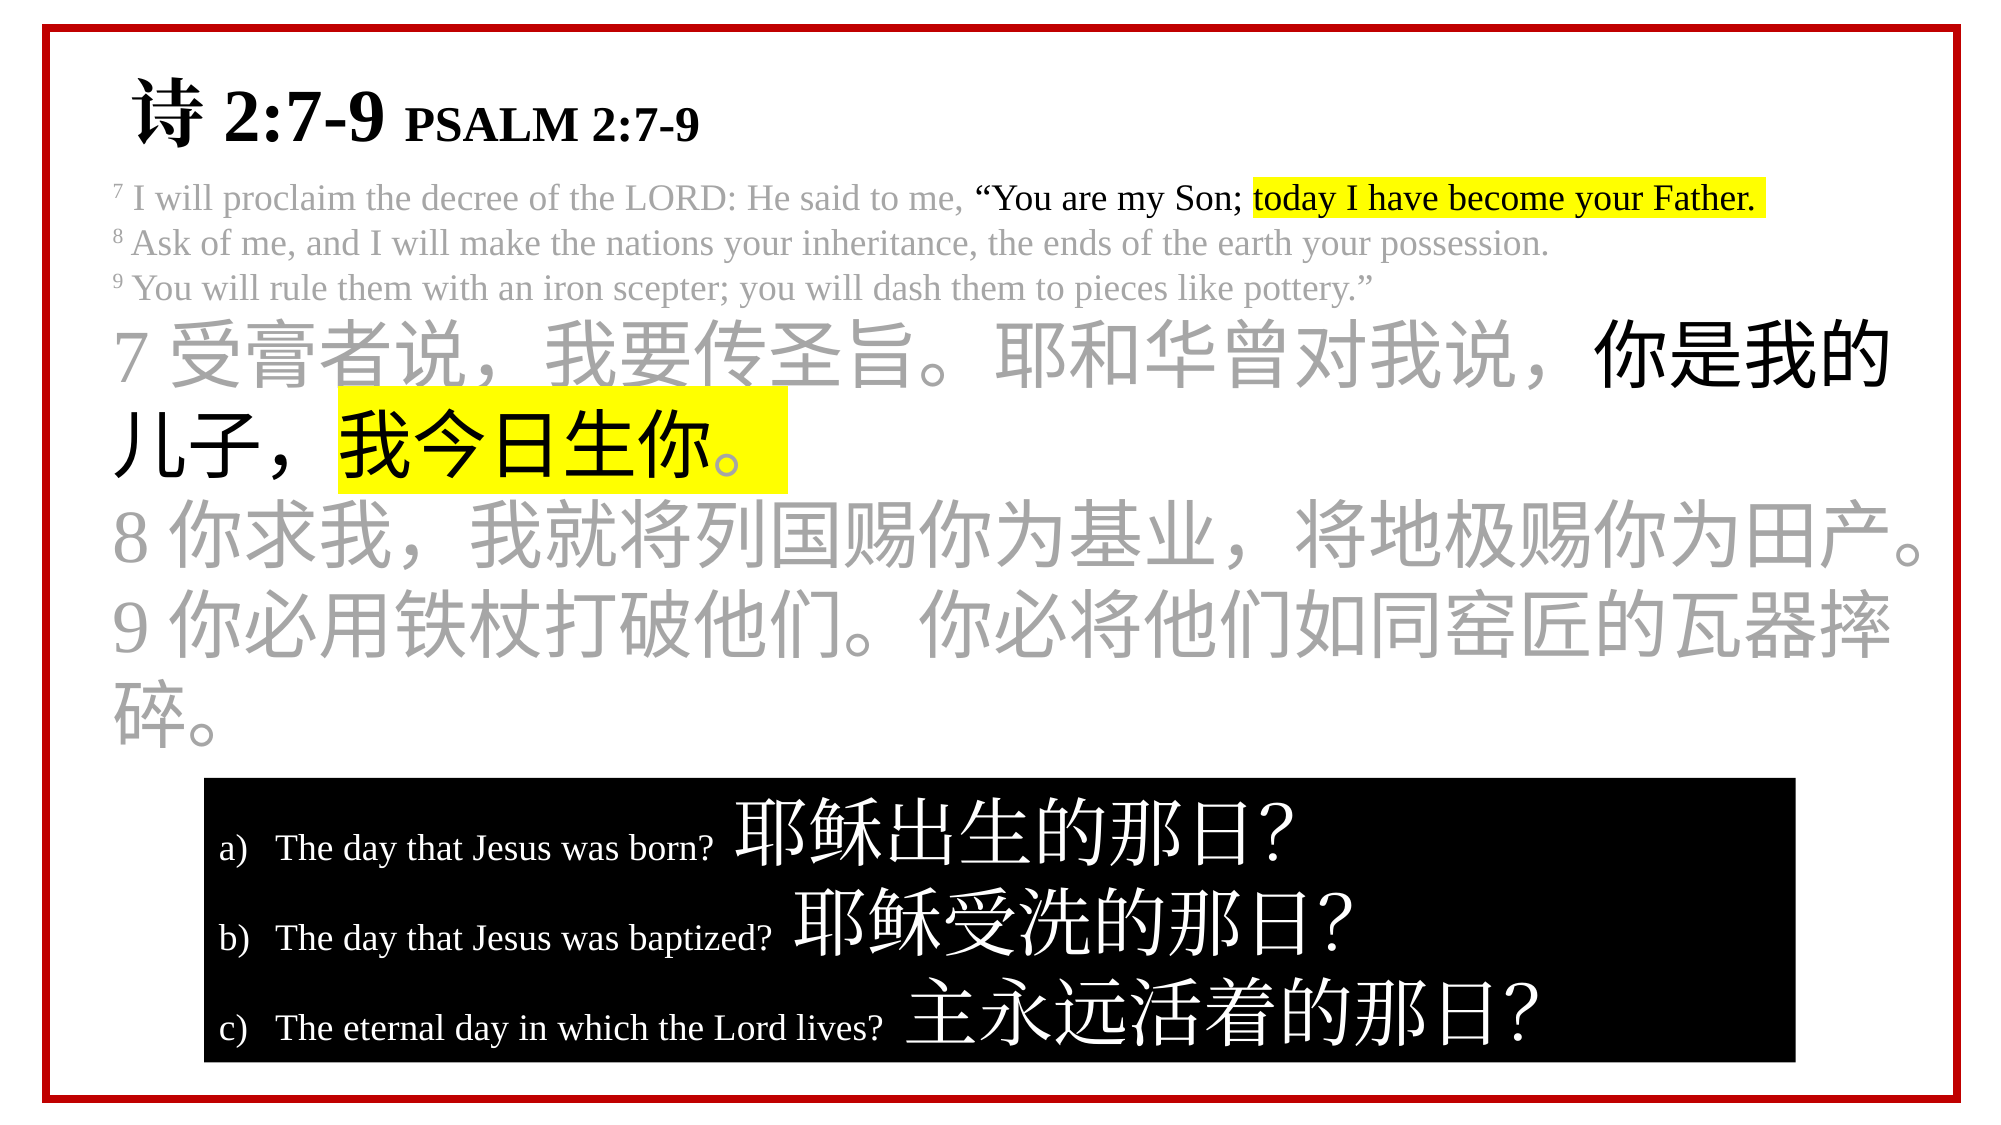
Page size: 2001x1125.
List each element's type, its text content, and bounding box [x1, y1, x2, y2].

text_box The day that Jesus was born? 耶稣出生的那日？ The day that Jesus was baptized? 耶稣受洗的那日？ The eternal day in which the Lord lives? 主永远活着的那日？ [204, 777, 1796, 1063]
text_box [45, 27, 1958, 1100]
text_box 7 I will proclaim the decree of the LORD: He said to me, “You are my Son; today I have become your Father. 8 Ask of me, and I will make the nations your inheritance, the ends of the earth your possession. 9 You will rule them with an iron scepter; you will dash them to pieces like pottery.” 7受膏者说，我要传圣旨。耶和华曾对我说，你是我的儿子，我今日生你。 8你求我，我就将列国赐你为基业，将地极赐你为田产。 9你必用铁杖打破他们。你必将他们如同窑匠的瓦器摔碎。 [97, 165, 1929, 766]
text_box 诗2:7-9 PSALM 2:7-9 [115, 59, 906, 165]
